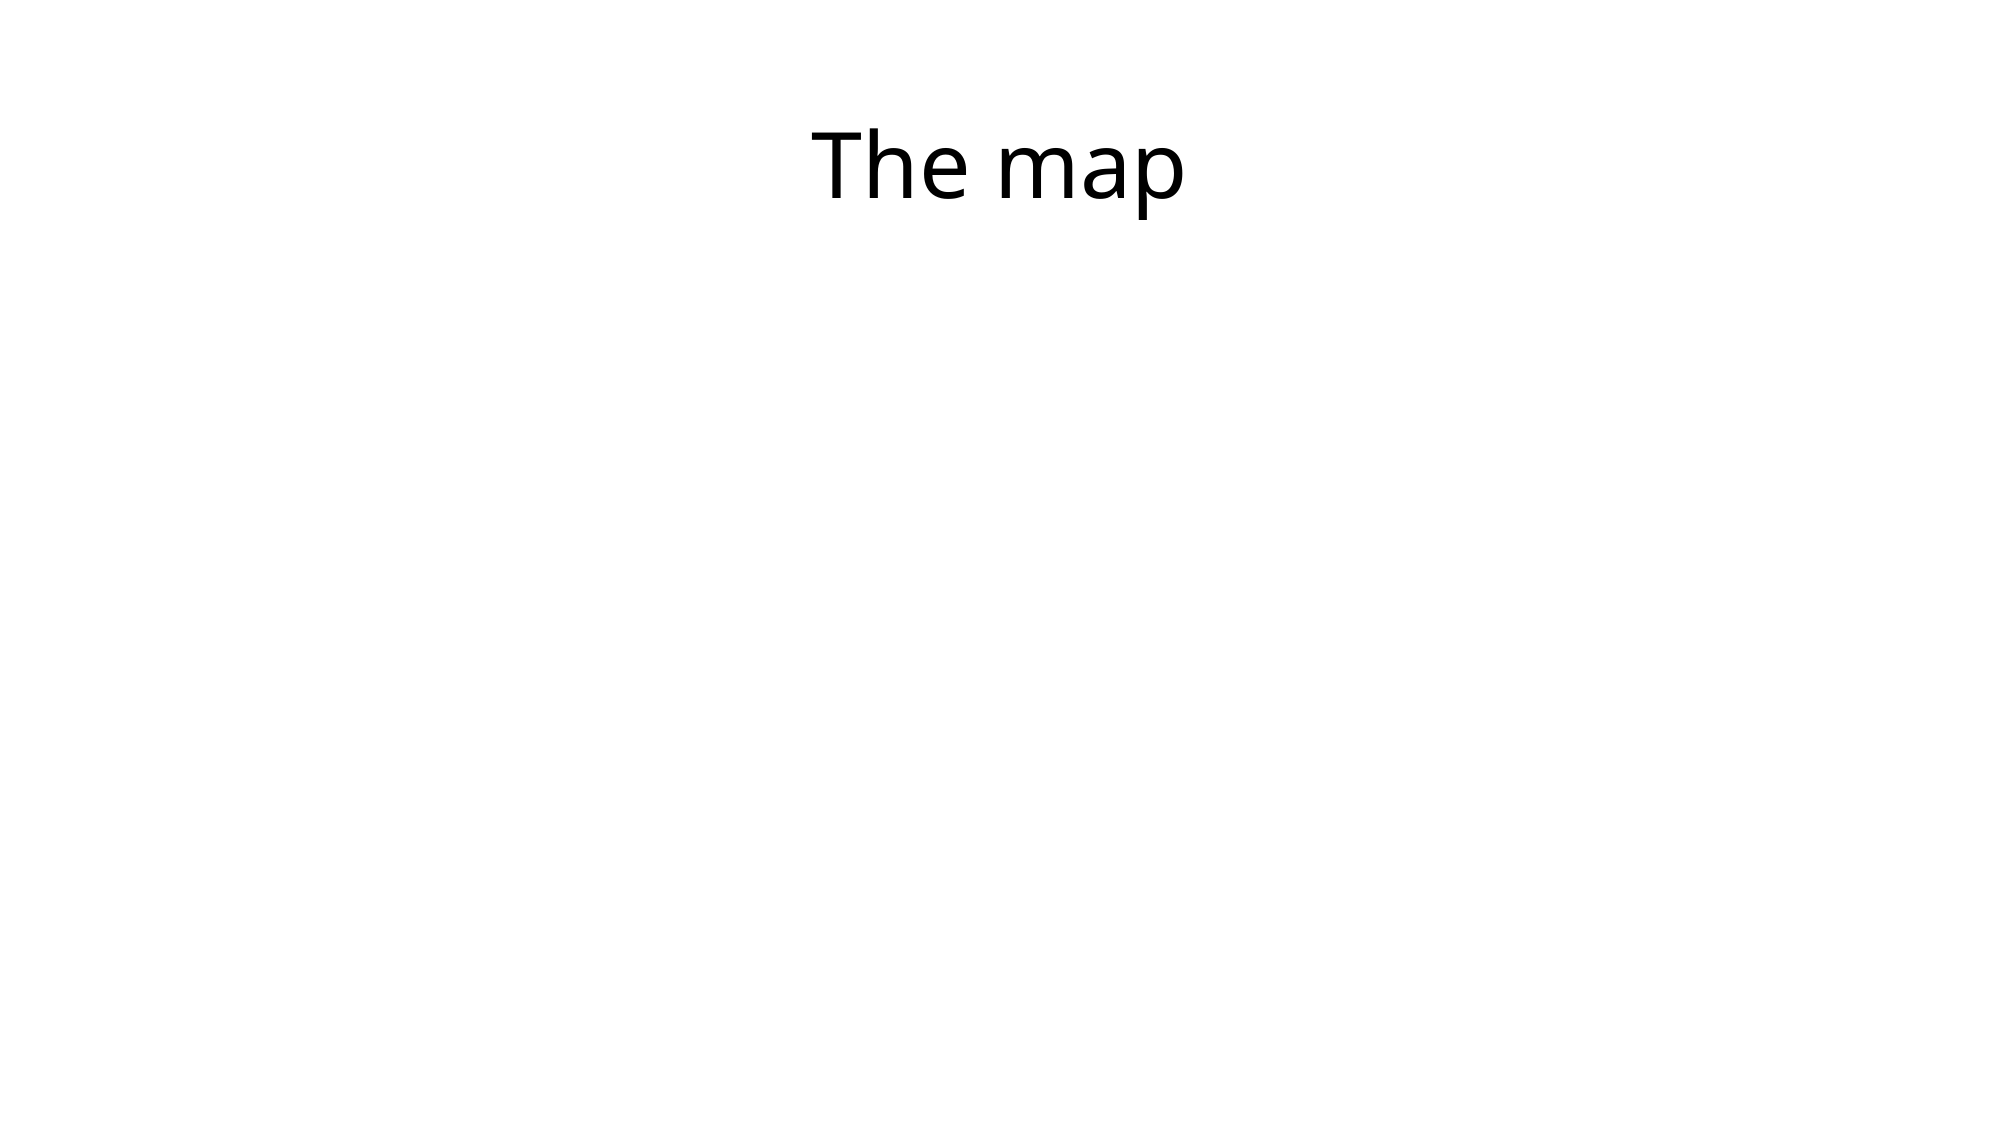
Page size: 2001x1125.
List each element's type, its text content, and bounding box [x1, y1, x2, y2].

title The map [137, 59, 1863, 278]
